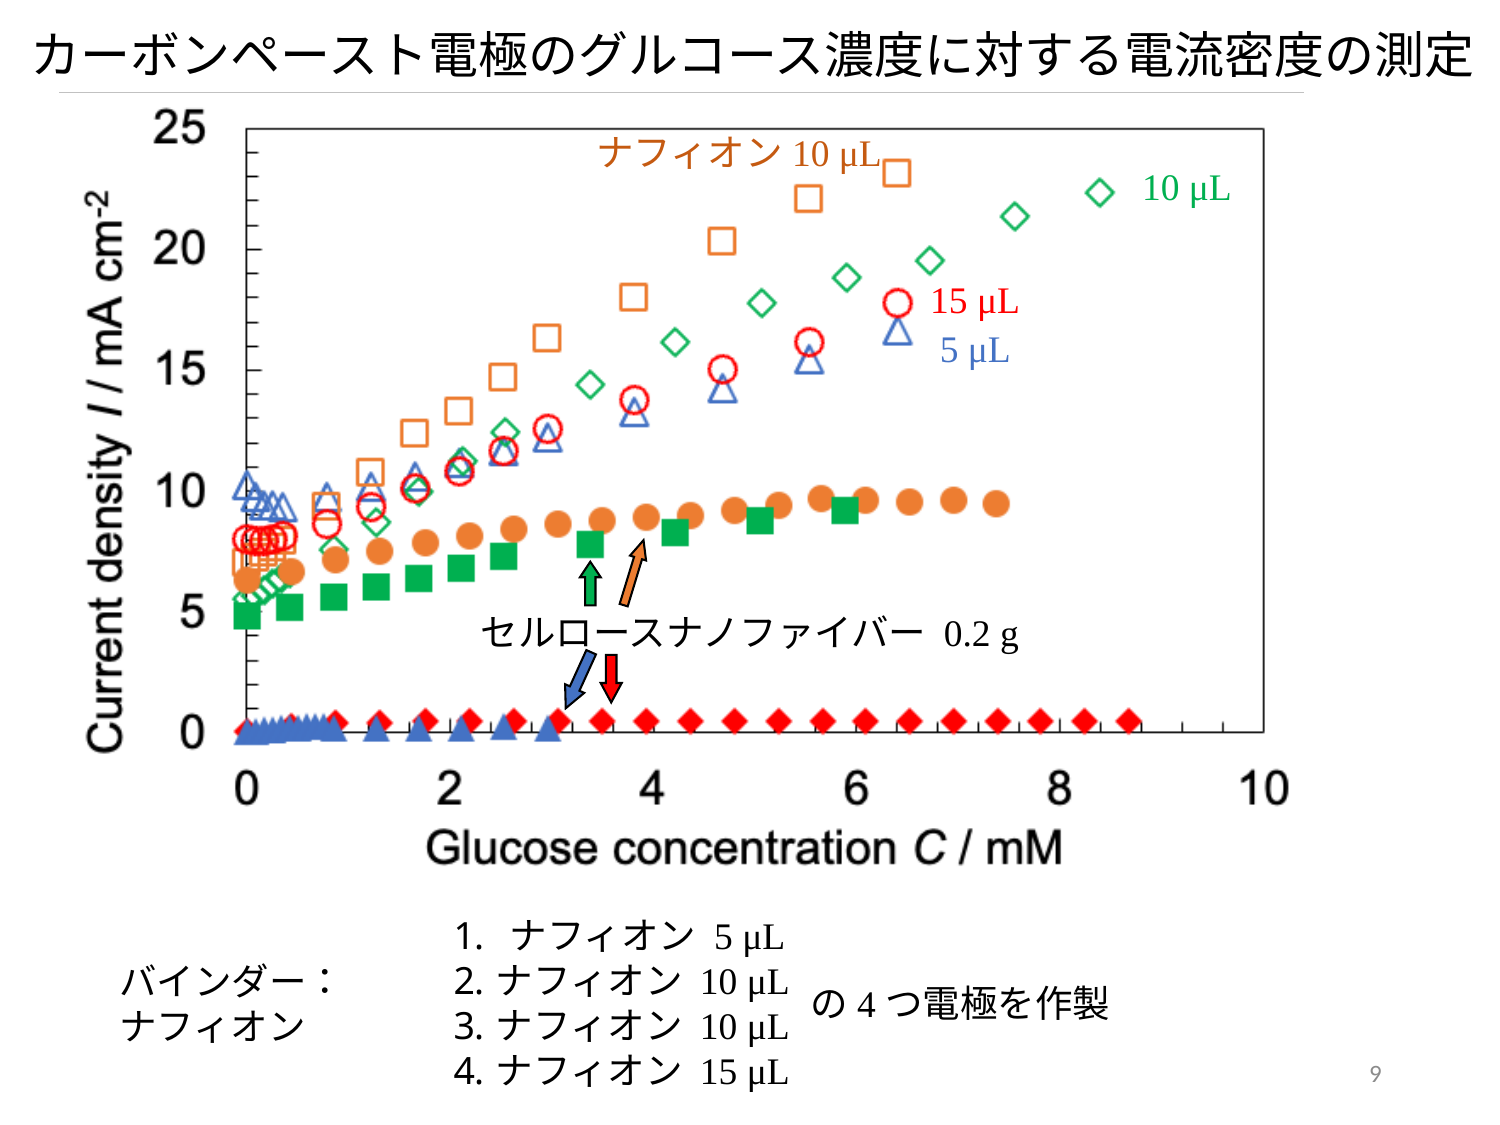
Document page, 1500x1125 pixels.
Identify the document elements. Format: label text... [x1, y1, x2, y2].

slide_number 9 [1059, 1042, 1397, 1103]
text_box ナフィオン 5 μL ナフィオン 10 μL ナフィオン 10 μL ナフィオン 15 μL [438, 904, 805, 1100]
text_box の4つ電極を作製 [795, 972, 1125, 1033]
text_box バインダー： ナフィオン [104, 950, 360, 1055]
picture [59, 91, 1304, 878]
text_box カーボンペースト電極のグルコース濃度に対する電流密度の測定 [15, 15, 1490, 91]
